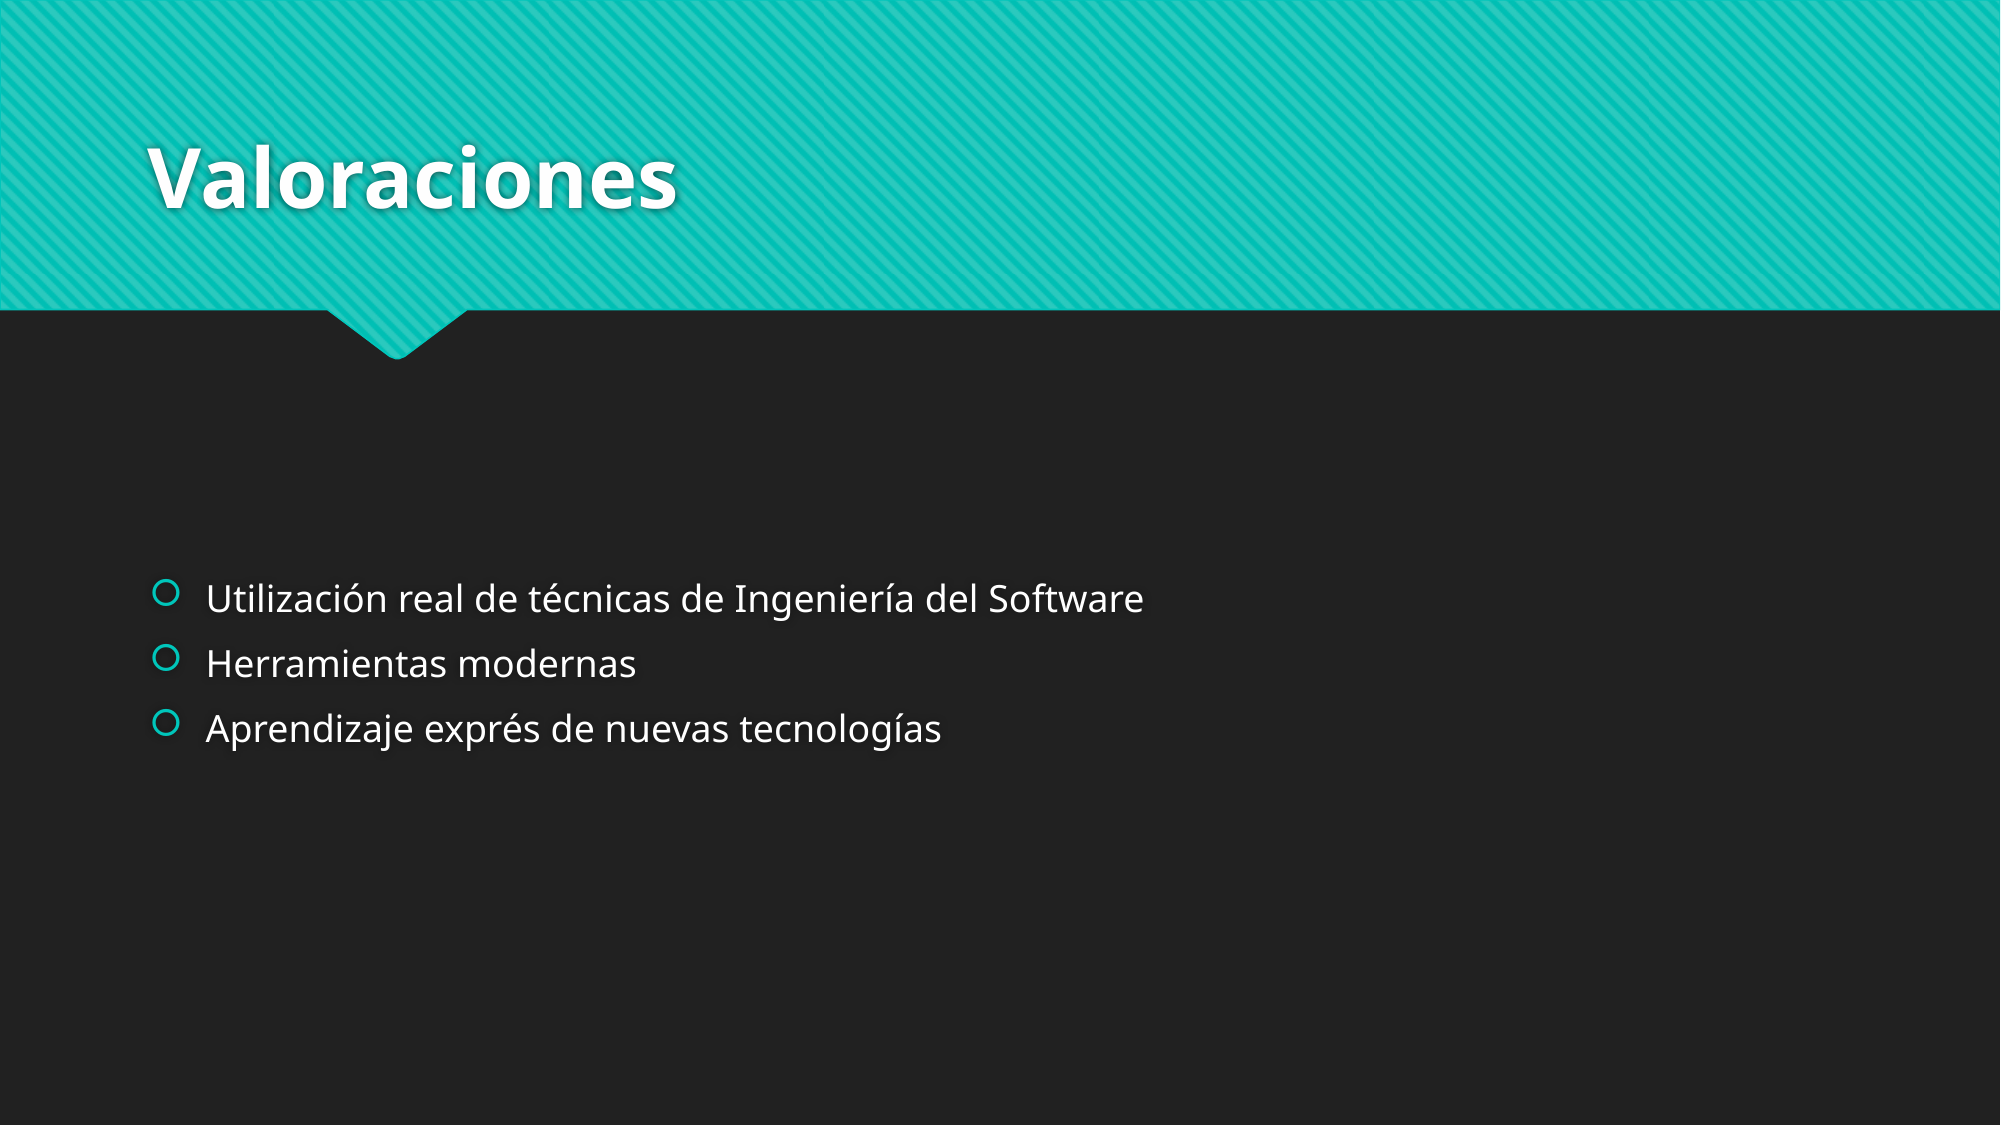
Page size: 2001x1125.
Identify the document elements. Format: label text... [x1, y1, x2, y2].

list Utilización real de técnicas de Ingeniería del Software Herramientas modernas Aprendizaje exprés de nuevas tecnologías [134, 364, 1866, 962]
title Valoraciones [132, 73, 1868, 233]
